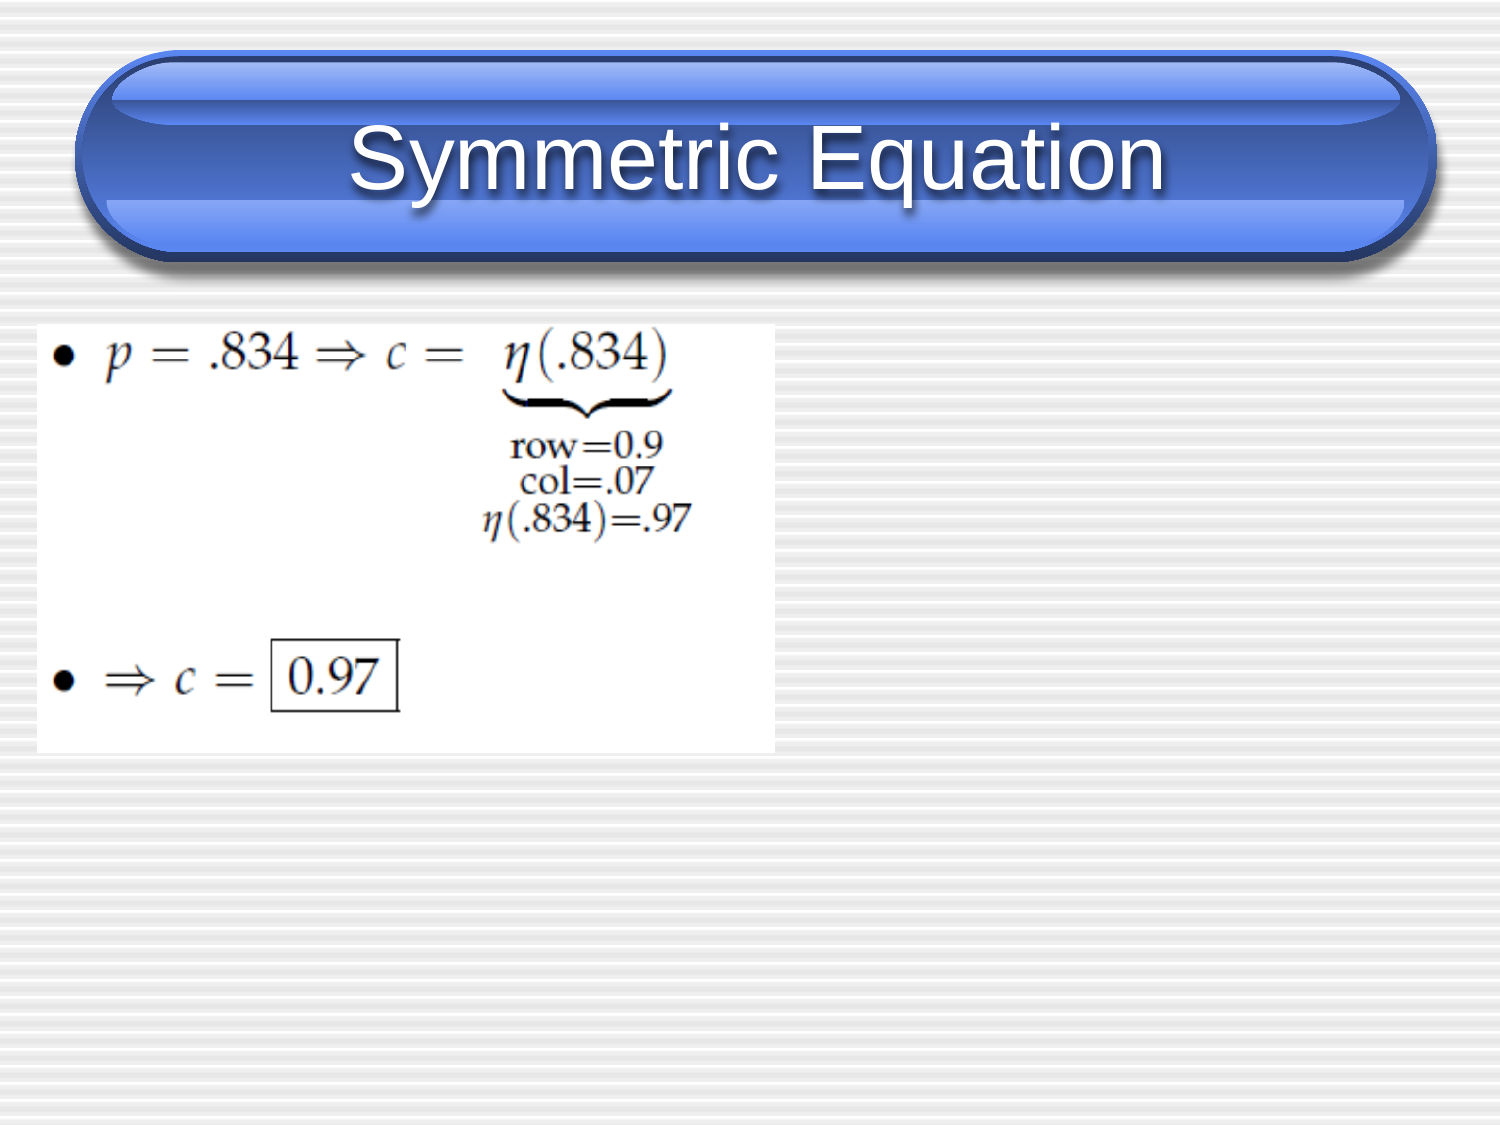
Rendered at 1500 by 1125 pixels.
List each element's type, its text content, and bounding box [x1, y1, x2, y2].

picture [0, 0, 1500, 1125]
title Symmetric Equation [129, 79, 1388, 225]
